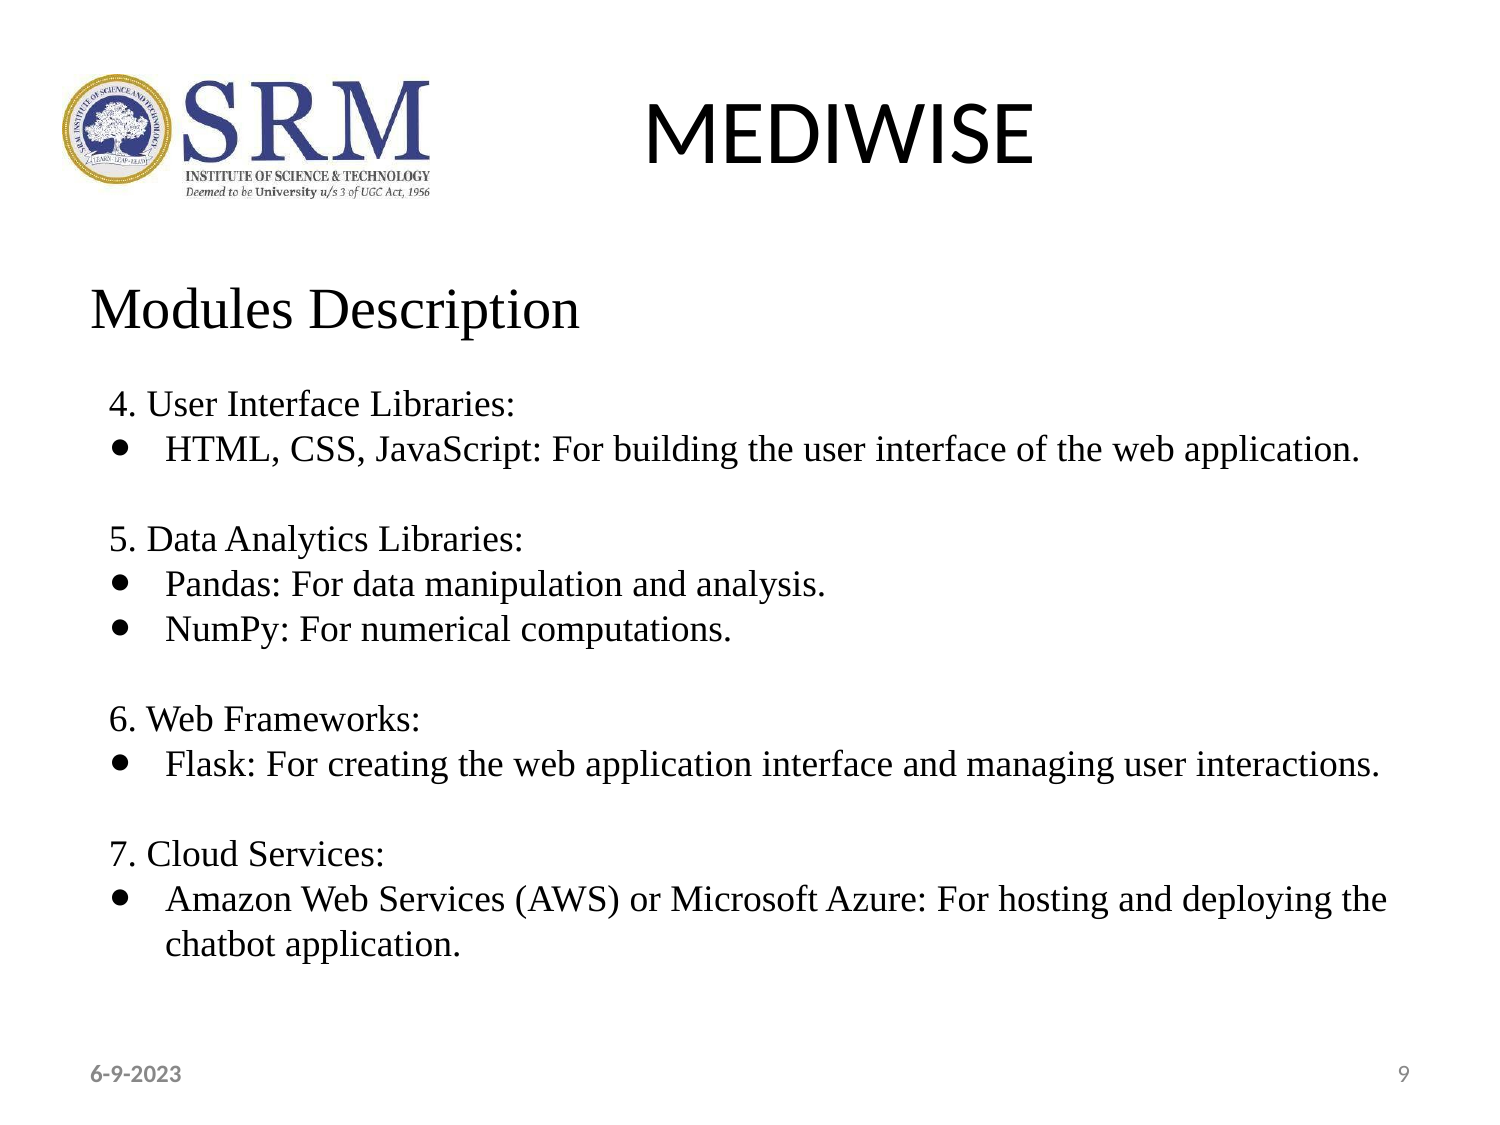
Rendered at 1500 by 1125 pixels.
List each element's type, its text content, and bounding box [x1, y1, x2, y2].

text_box 4. User Interface Libraries: HTML, CSS, JavaScript: For building the user interface of the web application. 5. Data Analytics Libraries: Pandas: For data manipulation and analysis. NumPy: For numerical computations. 6. Web Frameworks: Flask: For creating the web application interface and managing user interactions. 7. Cloud Services: Amazon Web Services (AWS) or Microsoft Azure: For hosting and deploying the chatbot application. [74, 363, 1500, 1125]
text_box MEDIWISE [582, 57, 1075, 198]
picture [62, 74, 430, 200]
list Modules Description [75, 262, 1425, 363]
